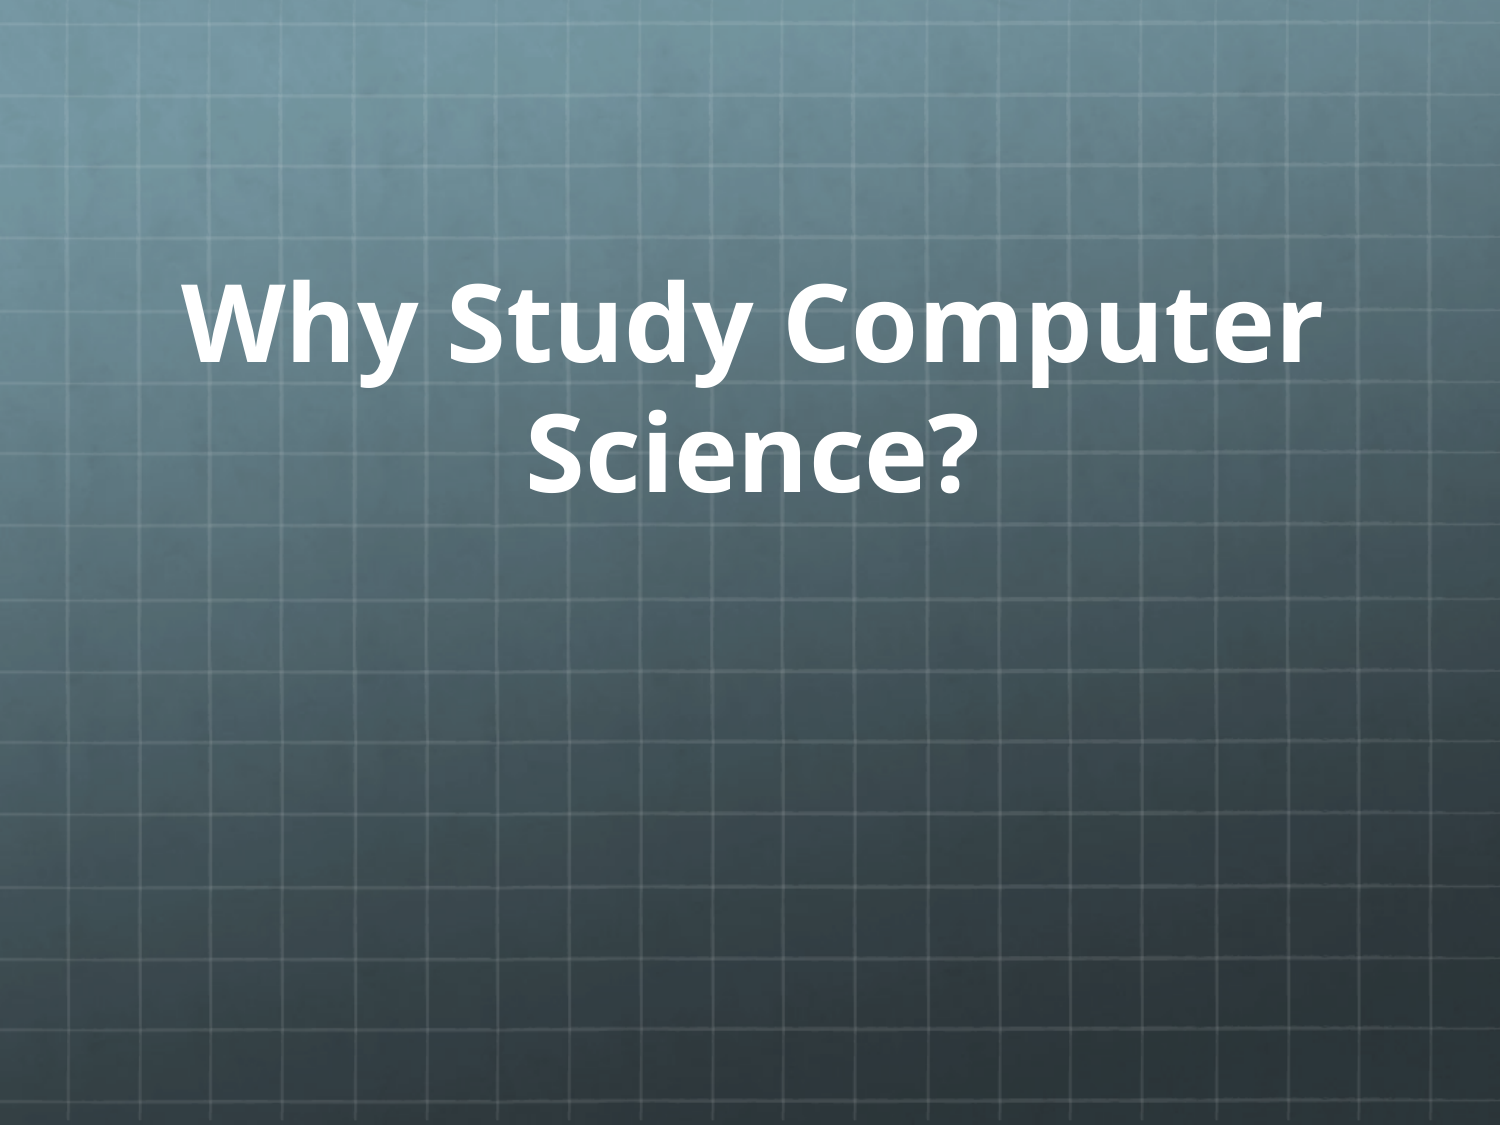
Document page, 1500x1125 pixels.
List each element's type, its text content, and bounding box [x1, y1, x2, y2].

title Why Study Computer Science? [134, 199, 1372, 522]
picture [0, 0, 1500, 1125]
